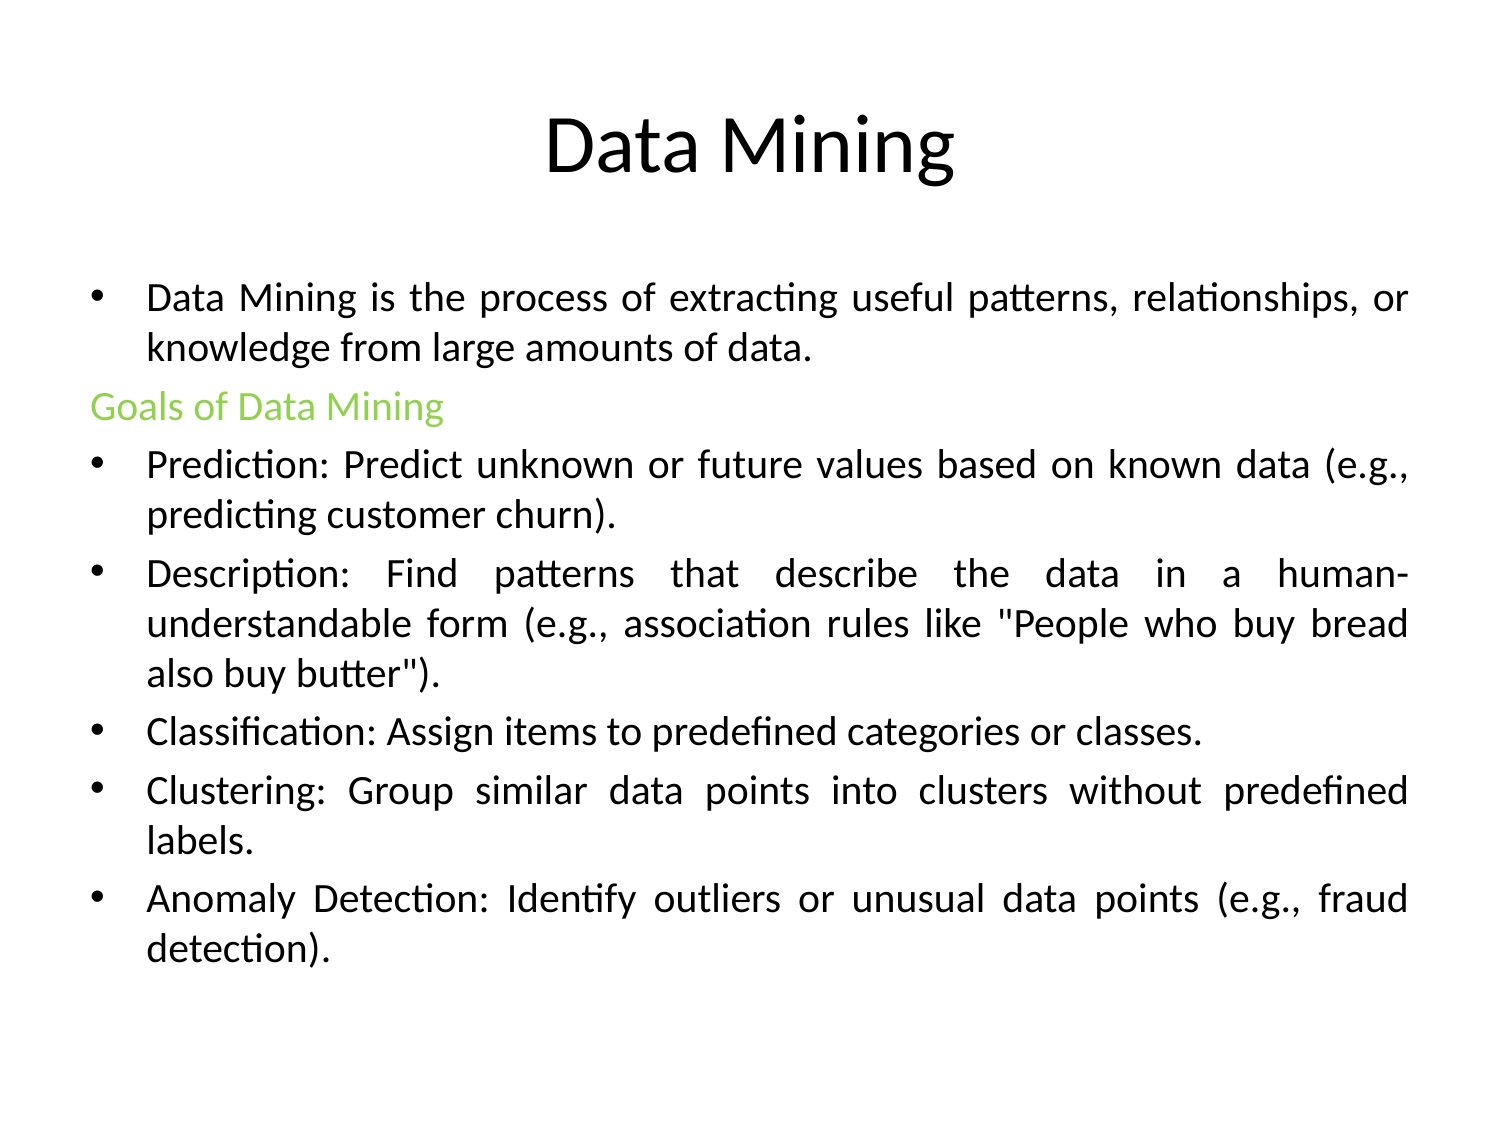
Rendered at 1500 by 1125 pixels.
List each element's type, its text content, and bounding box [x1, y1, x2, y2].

title Data Mining [75, 45, 1425, 233]
list Data Mining is the process of extracting useful patterns, relationships, or knowledge from large amounts of data. Goals of Data Mining Prediction: Predict unknown or future values based on known data (e.g., predicting customer churn). Description: Find patterns that describe the data in a human-understandable form (e.g., association rules like "People who buy bread also buy butter"). Classification: Assign items to predefined categories or classes. Clustering: Group similar data points into clusters without predefined labels. Anomaly Detection: Identify outliers or unusual data points (e.g., fraud detection). [75, 262, 1425, 1005]
